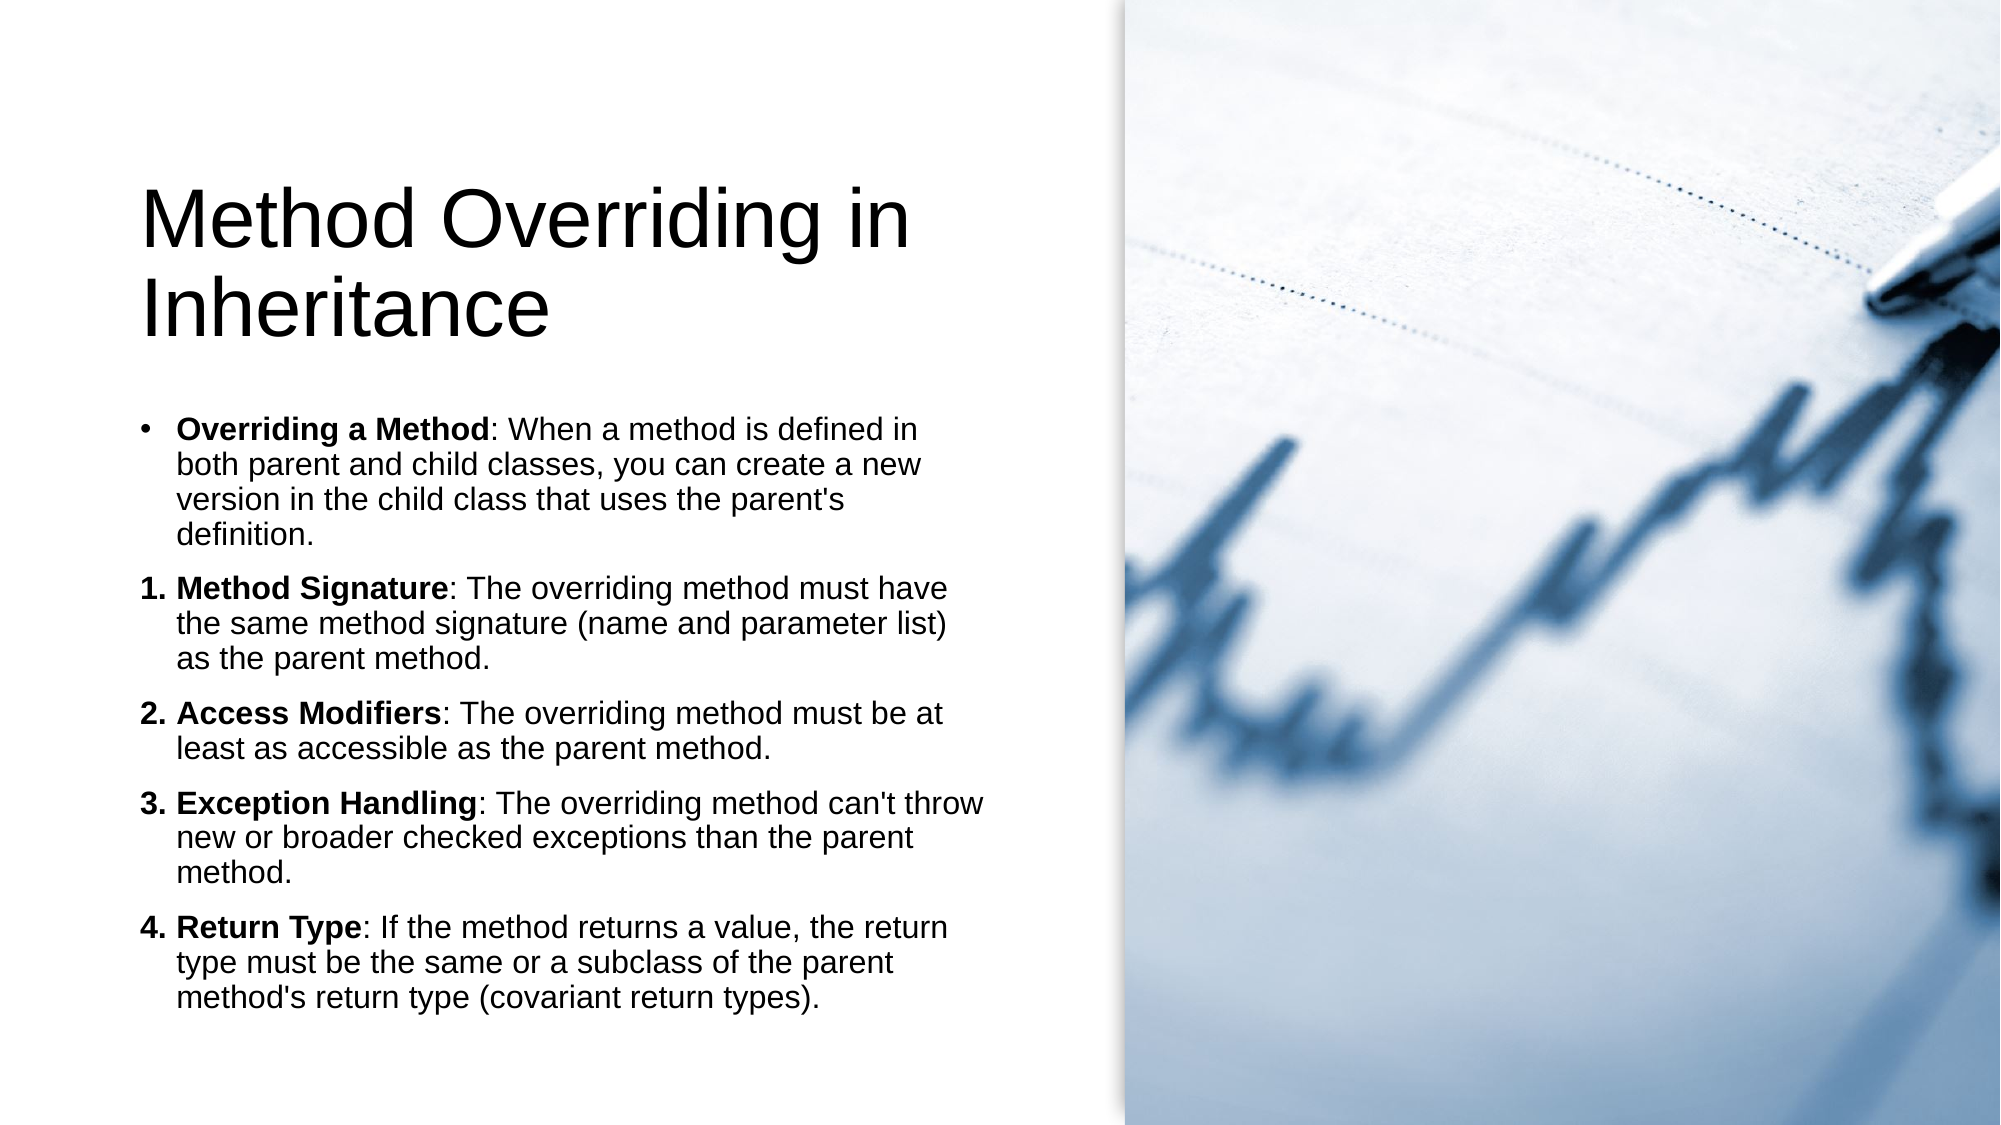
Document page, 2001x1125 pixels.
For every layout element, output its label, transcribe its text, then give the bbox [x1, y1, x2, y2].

title Method Overriding in Inheritance [124, 125, 1000, 405]
picture [1124, 0, 2000, 1125]
text_box [0, 0, 1118, 1125]
list Overriding a Method: When a method is defined in both parent and child classes, you can create a new version in the child class that uses the parent's definition. Method Signature: The overriding method must have the same method signature (name and parameter list) as the parent method. Access Modifiers: The overriding method must be at least as accessible as the parent method. Exception Handling: The overriding method can't throw new or broader checked exceptions than the parent method. Return Type: If the method returns a value, the return type must be the same or a subclass of the parent method's return type (covariant return types). [124, 405, 1000, 1024]
